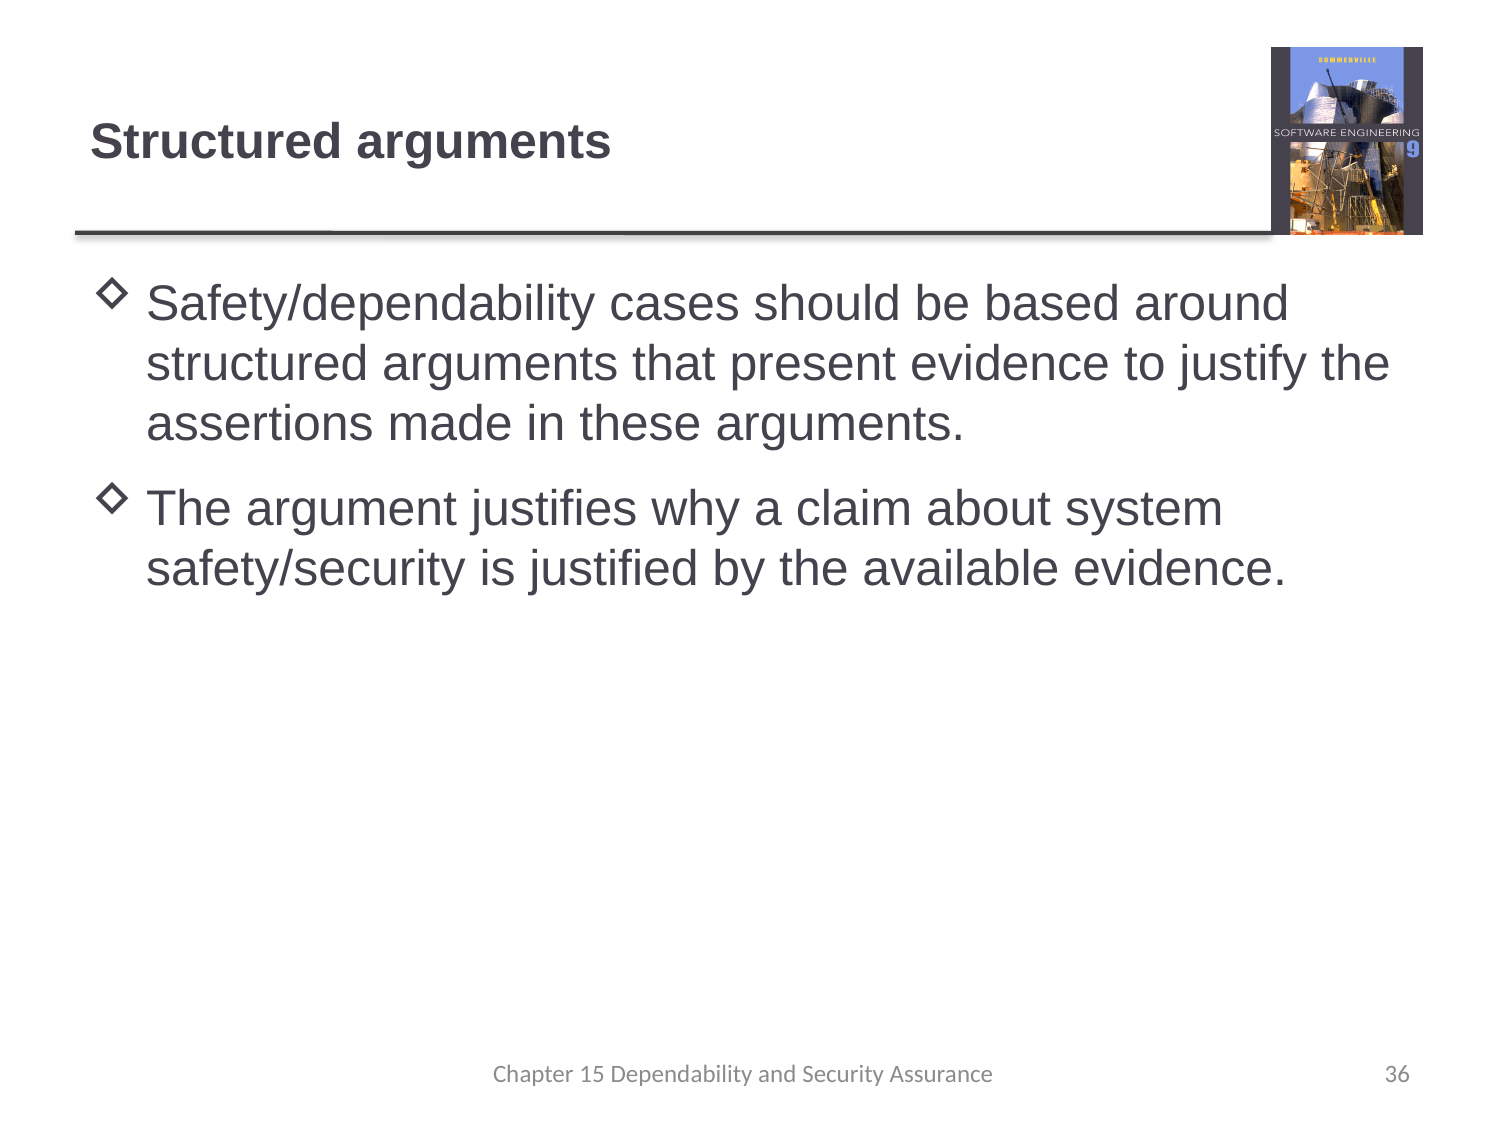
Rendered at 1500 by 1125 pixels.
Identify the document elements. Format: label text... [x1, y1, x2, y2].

slide_number 36 [1074, 1042, 1425, 1103]
list Safety/dependability cases should be based around structured arguments that present evidence to justify the assertions made in these arguments. The argument justifies why a claim about system safety/security is justified by the available evidence. [75, 262, 1425, 1005]
picture [1272, 47, 1423, 235]
title Structured arguments [74, 44, 1272, 233]
footer Chapter 15 Dependability and Security Assurance [425, 1042, 1063, 1103]
